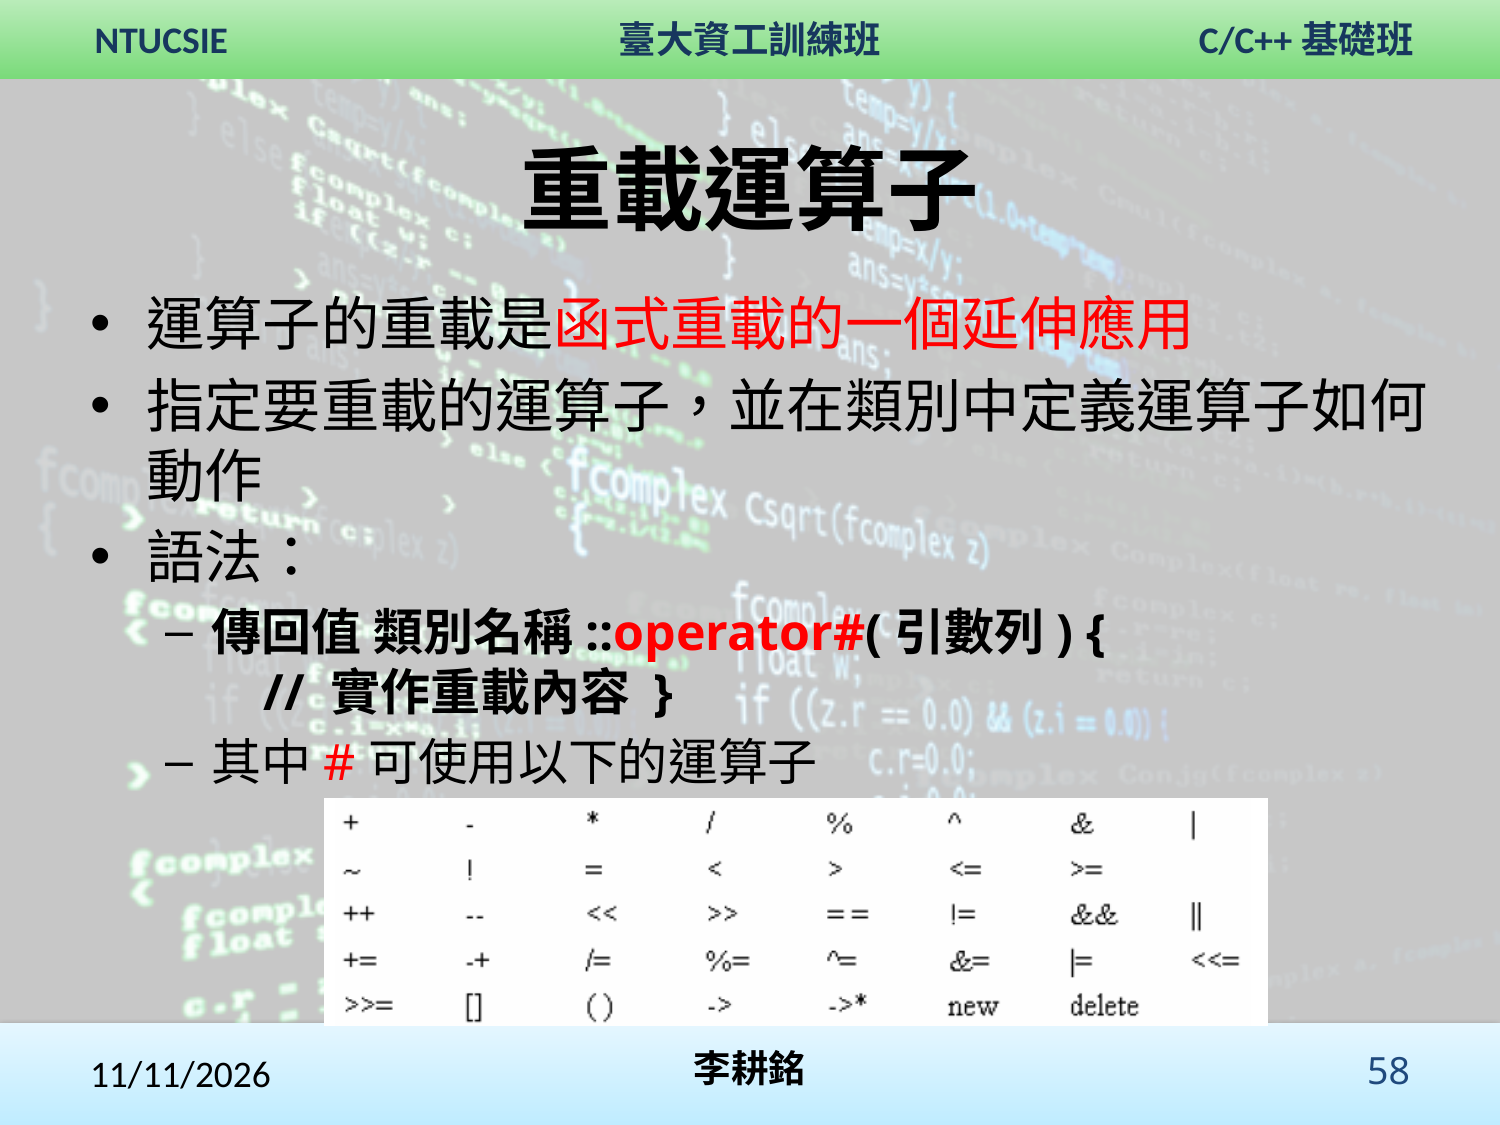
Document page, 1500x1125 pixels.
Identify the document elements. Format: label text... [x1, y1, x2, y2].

footer 李耕銘 [512, 1042, 988, 1103]
list 運算子的重載是函式重載的一個延伸應用 指定要重載的運算子，並在類別中定義運算子如何動作 語法： 傳回值 類別名稱::operator#(引數列) { // 實作重載內容 } 其中#可使用以下的運算子 [75, 280, 1463, 1023]
title 重載運算子 [75, 93, 1425, 281]
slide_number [75, 1042, 425, 1103]
slide_number 58 [1074, 1042, 1425, 1103]
picture [324, 798, 1268, 1026]
